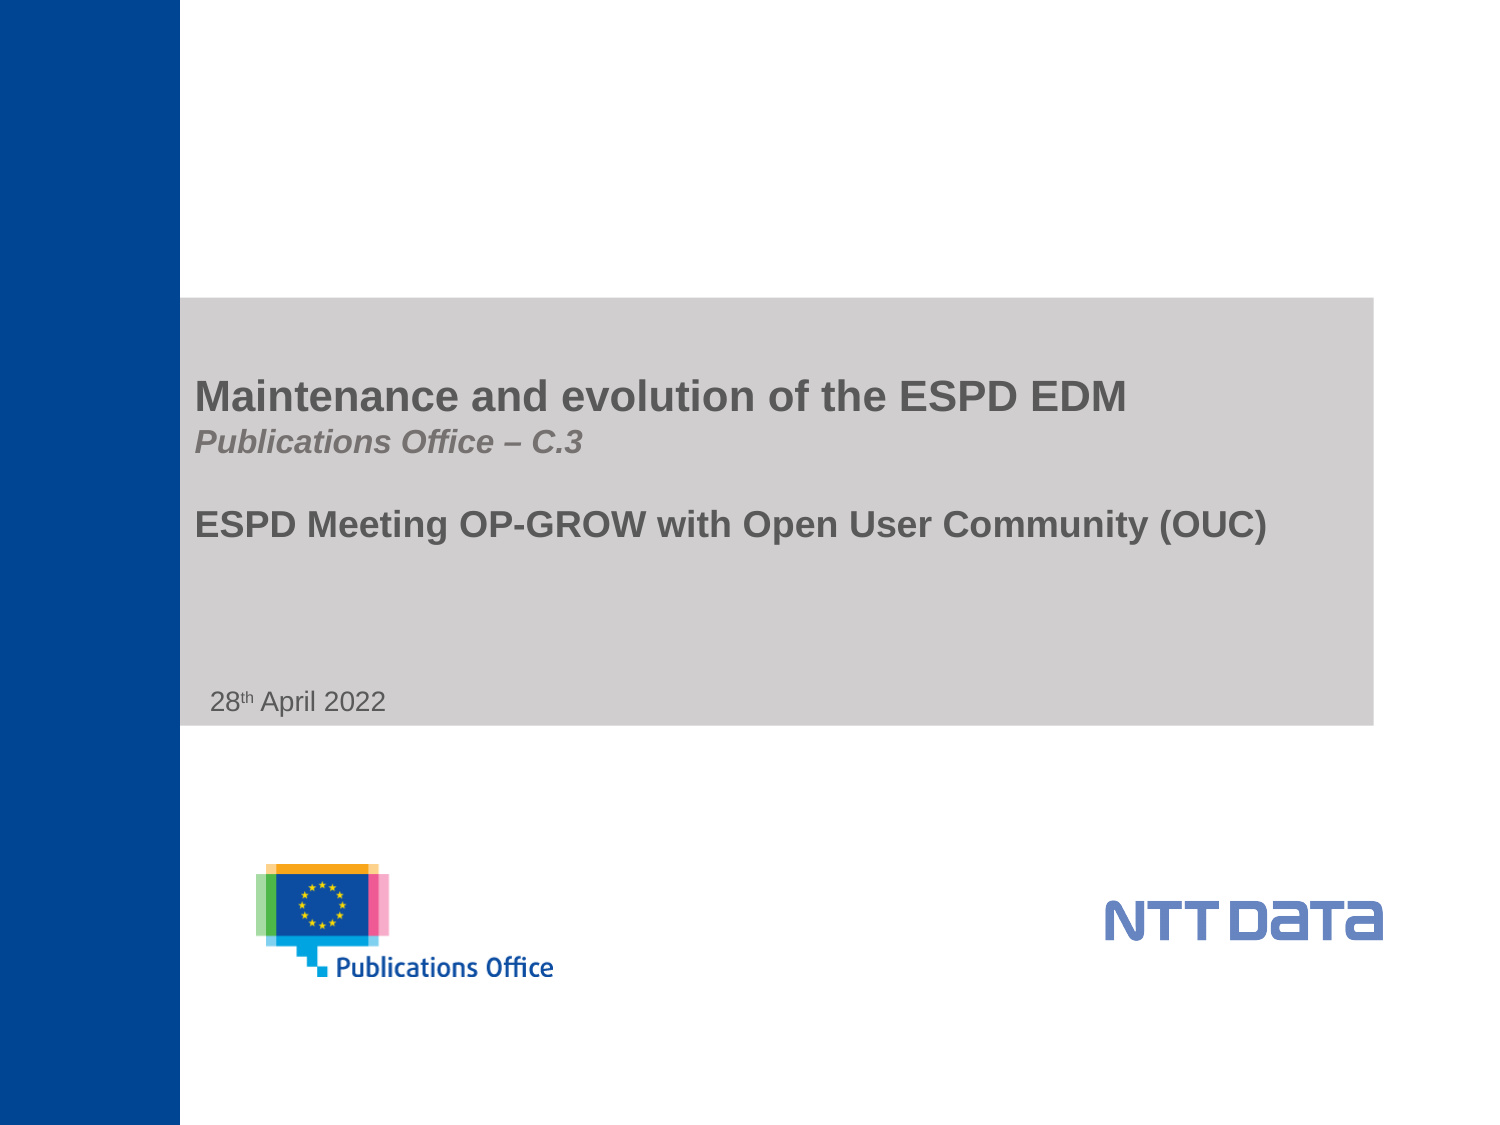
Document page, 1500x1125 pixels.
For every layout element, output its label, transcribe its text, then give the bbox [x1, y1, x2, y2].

picture [1085, 880, 1403, 961]
picture [256, 864, 553, 977]
text_box 28th April 2022 [194, 676, 1200, 725]
text_box [181, 552, 1374, 726]
text_box [181, 297, 1374, 359]
text_box [0, 0, 181, 1125]
text_box Maintenance and evolution of the ESPD EDM Publications Office – C.3 ESPD Meeting OP-GROW with Open User Community (OUC) [181, 359, 1383, 552]
